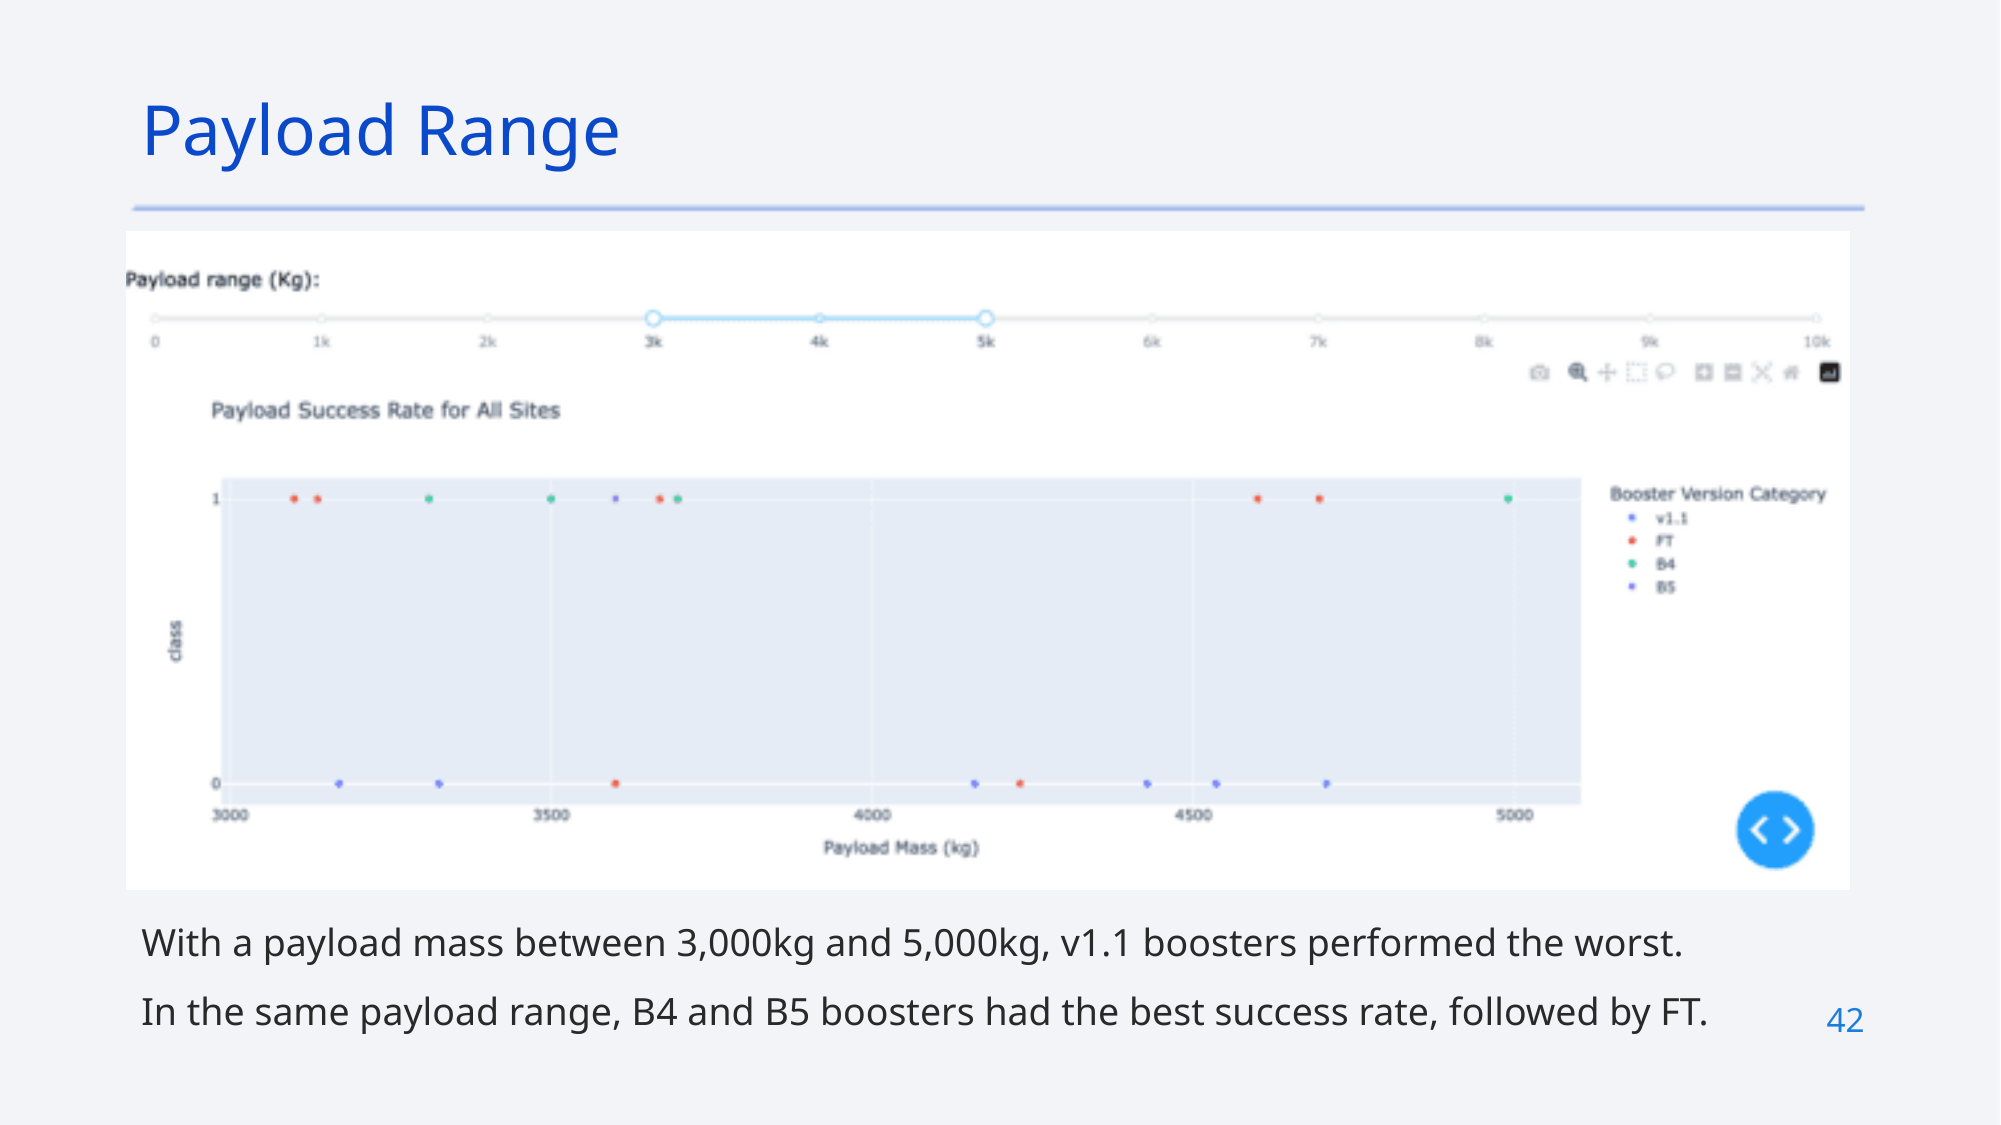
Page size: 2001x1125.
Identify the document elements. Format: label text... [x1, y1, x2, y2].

slide_number 42 [1429, 988, 1880, 1055]
list With a payload mass between 3,000kg and 5,000kg, v1.1 boosters performed the worst. In the same payload range, B4 and B5 boosters had the best success rate, followed by FT. [126, 911, 1791, 1043]
text_box Payload Range [126, 88, 1852, 179]
picture [0, 0, 2001, 1125]
